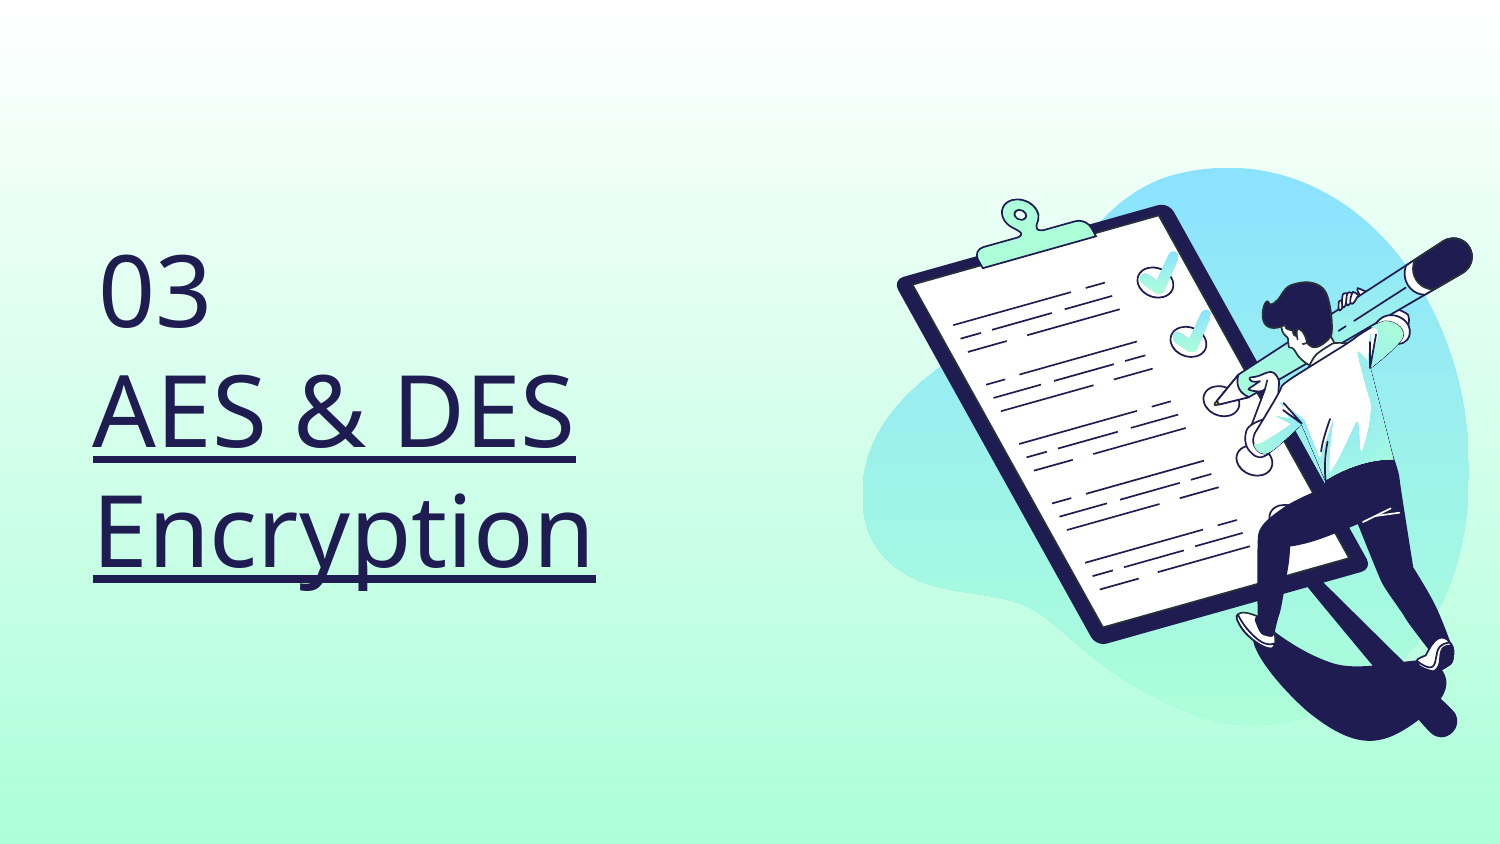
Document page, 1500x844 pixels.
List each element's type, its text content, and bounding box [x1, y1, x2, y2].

text_box [1129, 167, 1332, 196]
title AES & DES Encryption [77, 321, 890, 614]
text_box [862, 415, 890, 563]
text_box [895, 198, 1475, 741]
title 03 [83, 232, 520, 363]
